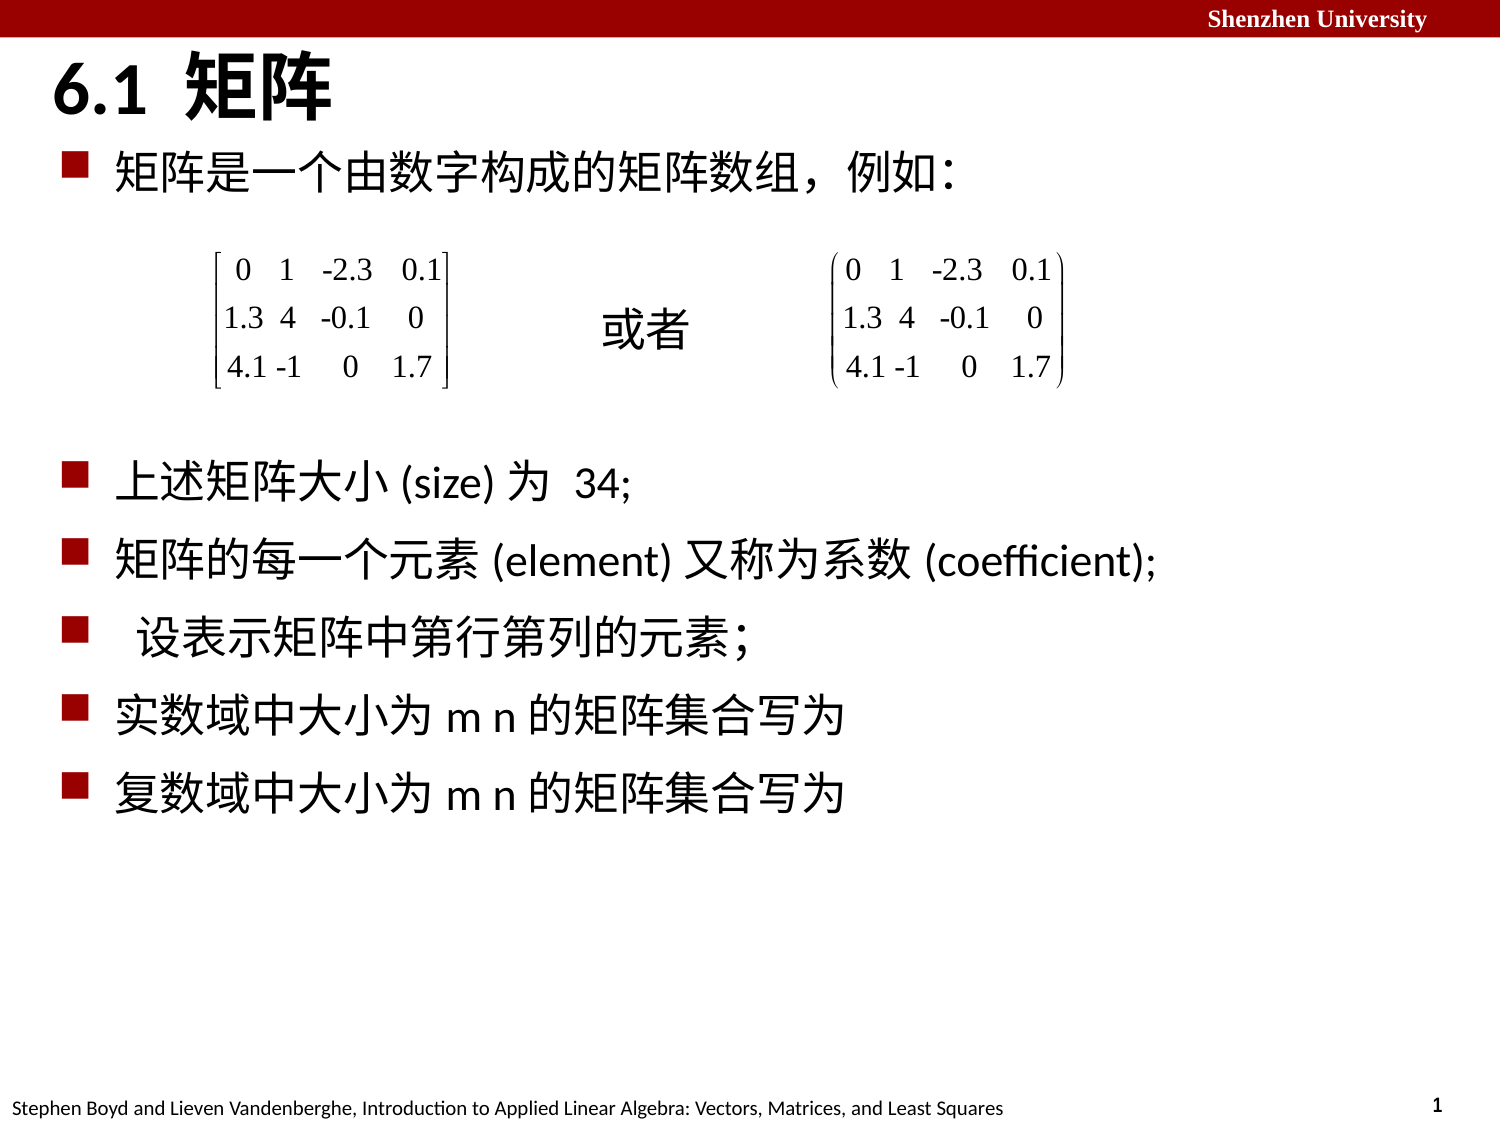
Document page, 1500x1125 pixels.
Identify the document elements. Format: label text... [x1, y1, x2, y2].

text_box 矩阵是一个由数字构成的矩阵数组，例如： [58, 143, 1088, 199]
text_box 6.1 矩阵 [37, 37, 1482, 131]
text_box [824, 244, 1075, 397]
text_box 或者 [585, 293, 707, 363]
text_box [207, 244, 460, 397]
